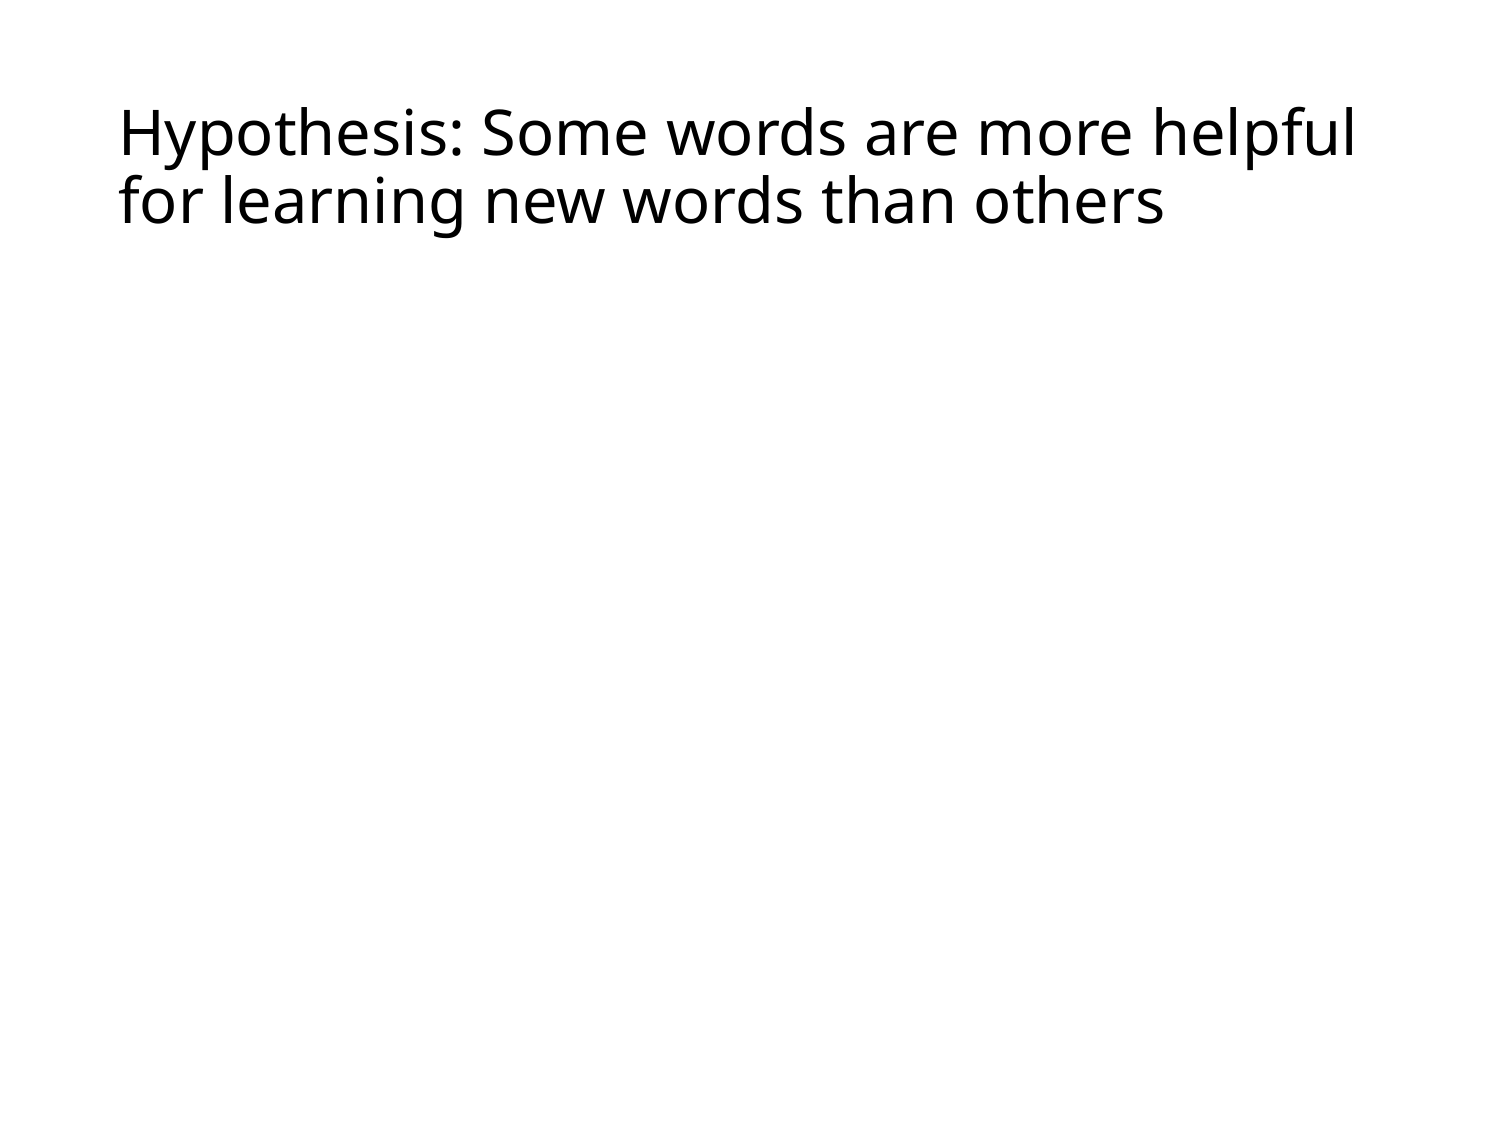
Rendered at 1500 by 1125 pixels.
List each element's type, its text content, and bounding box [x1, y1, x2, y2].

title Hypothesis: Some words are more helpful for learning new words than others [103, 59, 1397, 278]
